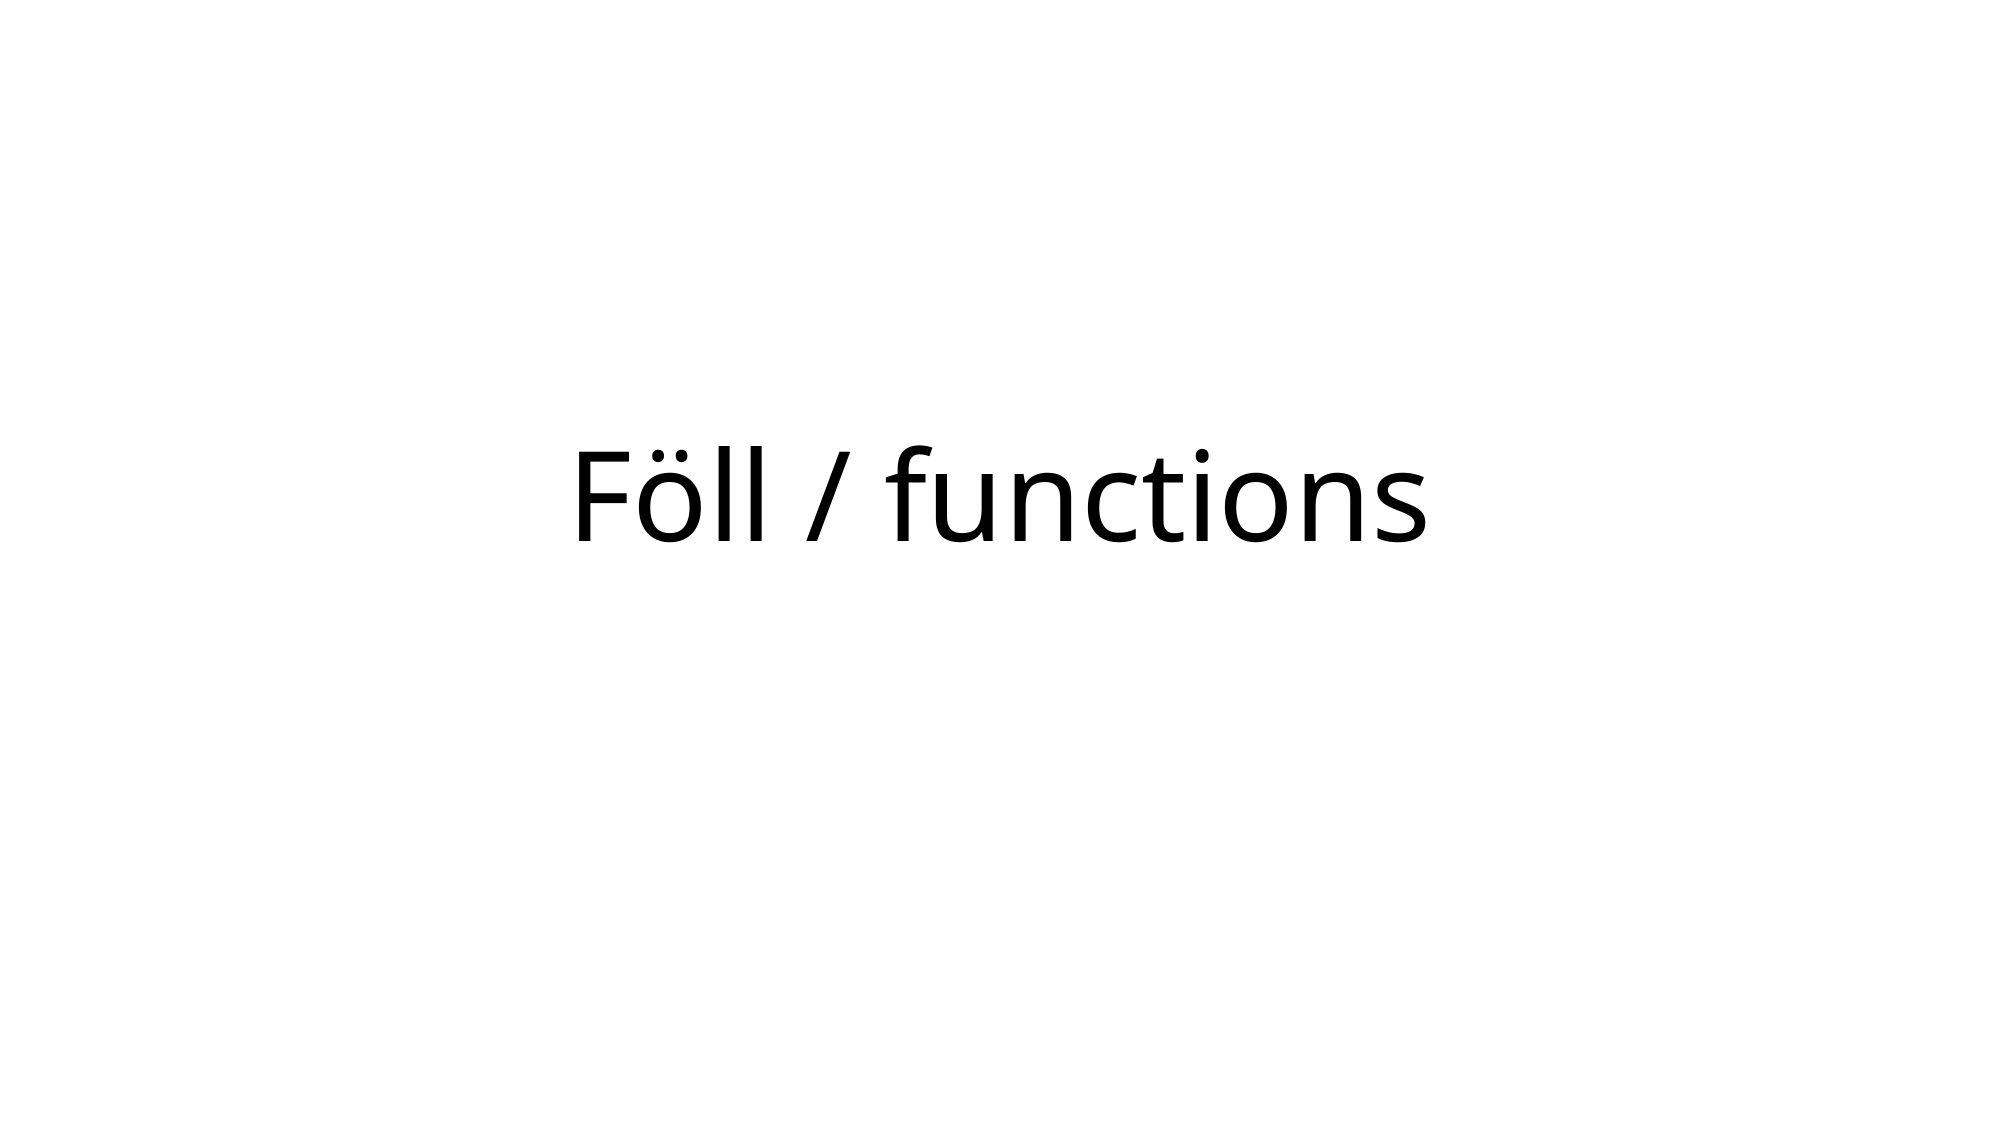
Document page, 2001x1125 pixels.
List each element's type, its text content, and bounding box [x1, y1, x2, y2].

title Föll / functions [249, 184, 1750, 576]
